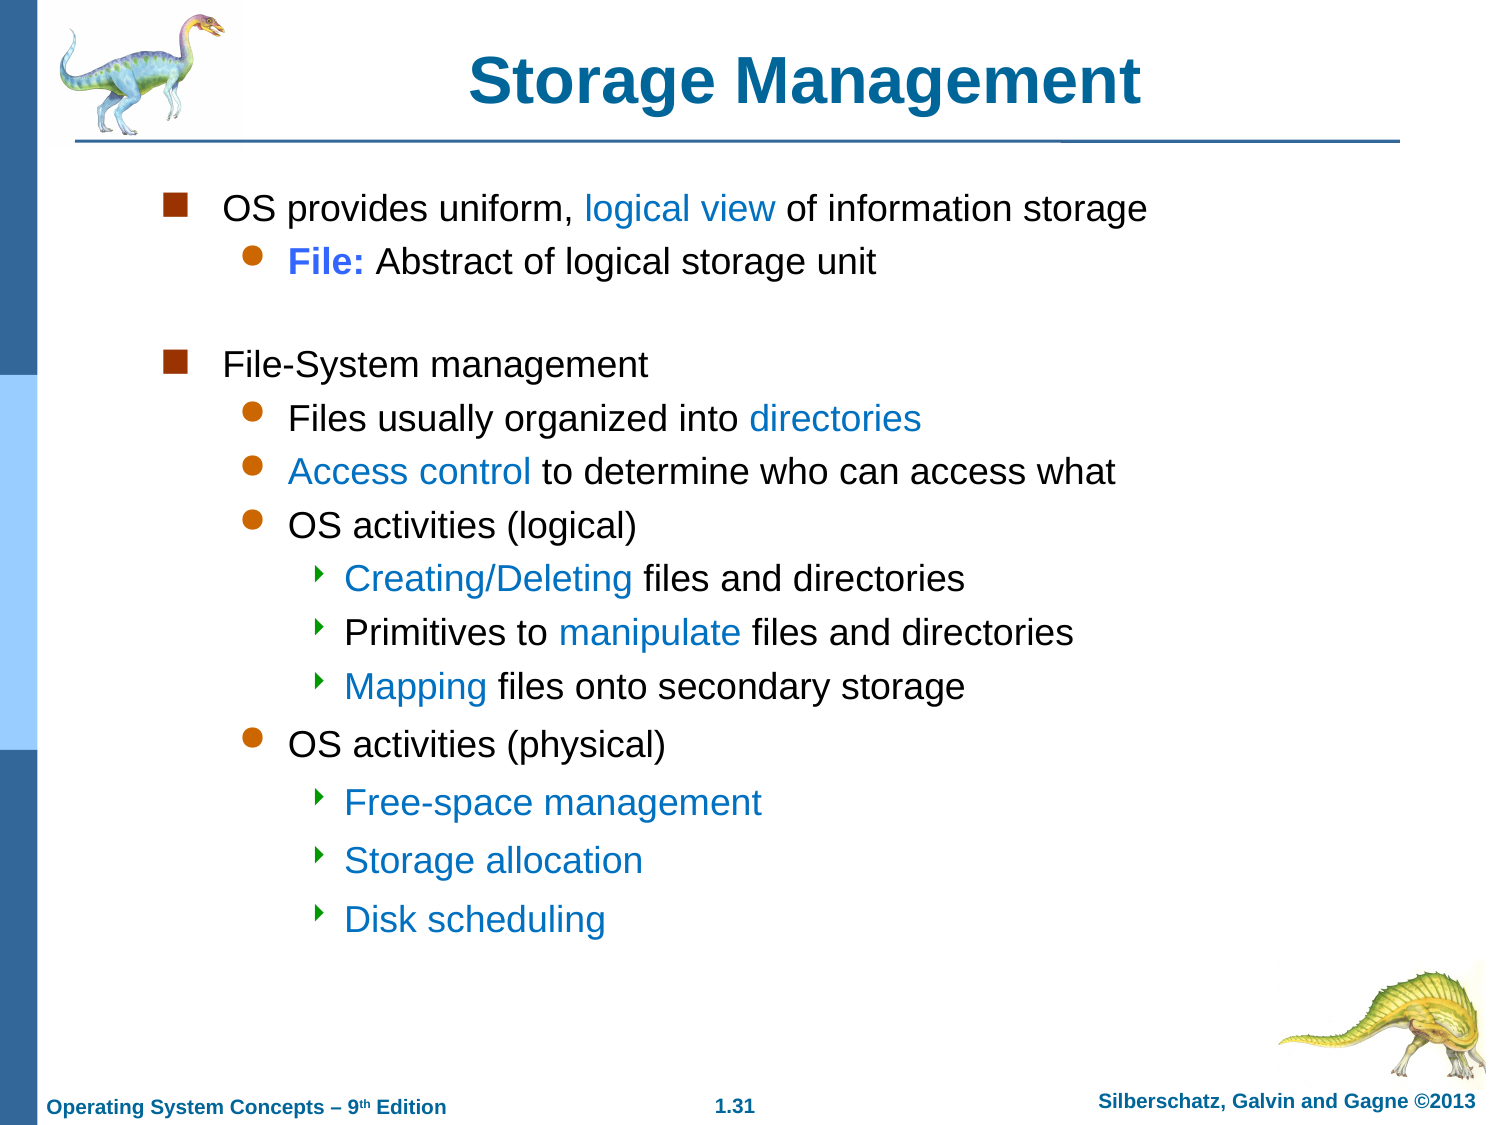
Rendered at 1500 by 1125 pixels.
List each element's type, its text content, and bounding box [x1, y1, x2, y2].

picture [1275, 959, 1486, 1090]
title Storage Management [185, 29, 1425, 125]
picture [46, 0, 243, 149]
list OS provides uniform, logical view of information storage File: Abstract of logical storage unit File-System management Files usually organized into directories Access control to determine who can access what OS activities (logical) Creating/Deleting files and directories Primitives to manipulate files and directories Mapping files onto secondary storage OS activities (physical) Free-space management Storage allocation Disk scheduling [151, 181, 1371, 1001]
